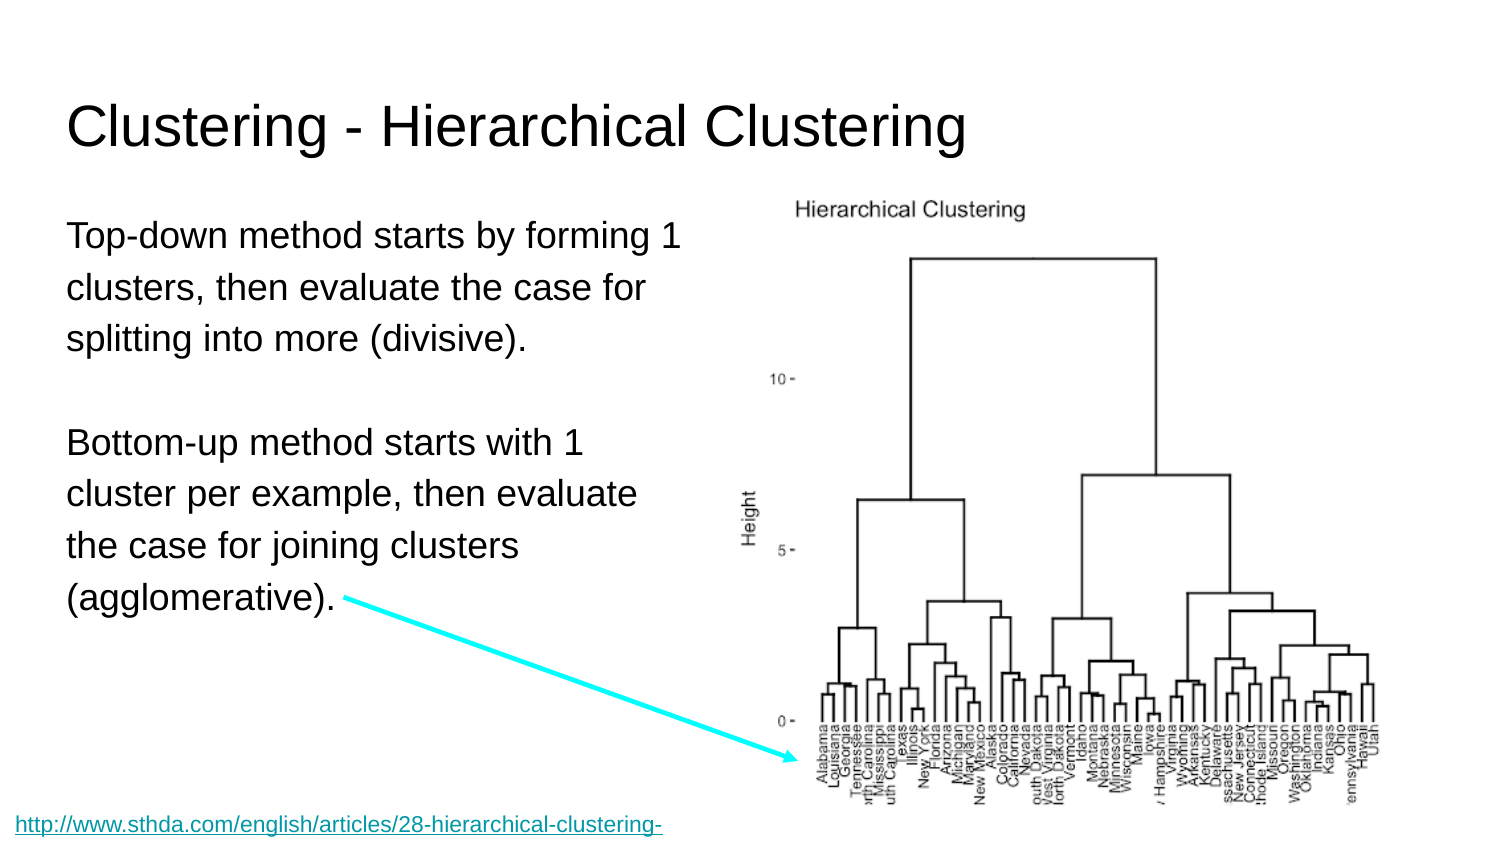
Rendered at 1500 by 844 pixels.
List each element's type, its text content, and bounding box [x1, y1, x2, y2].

title Clustering - Hierarchical Clustering [51, 72, 1449, 167]
text_box http://www.sthda.com/english/articles/28-hierarchical-clustering- [0, 794, 849, 844]
picture [732, 191, 1410, 819]
list Top-down method starts by forming 1 clusters, then evaluate the case for splitting into more (divisive). Bottom-up method starts with 1 cluster per example, then evaluate the case for joining clusters (agglomerative). [51, 189, 708, 750]
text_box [343, 596, 799, 762]
